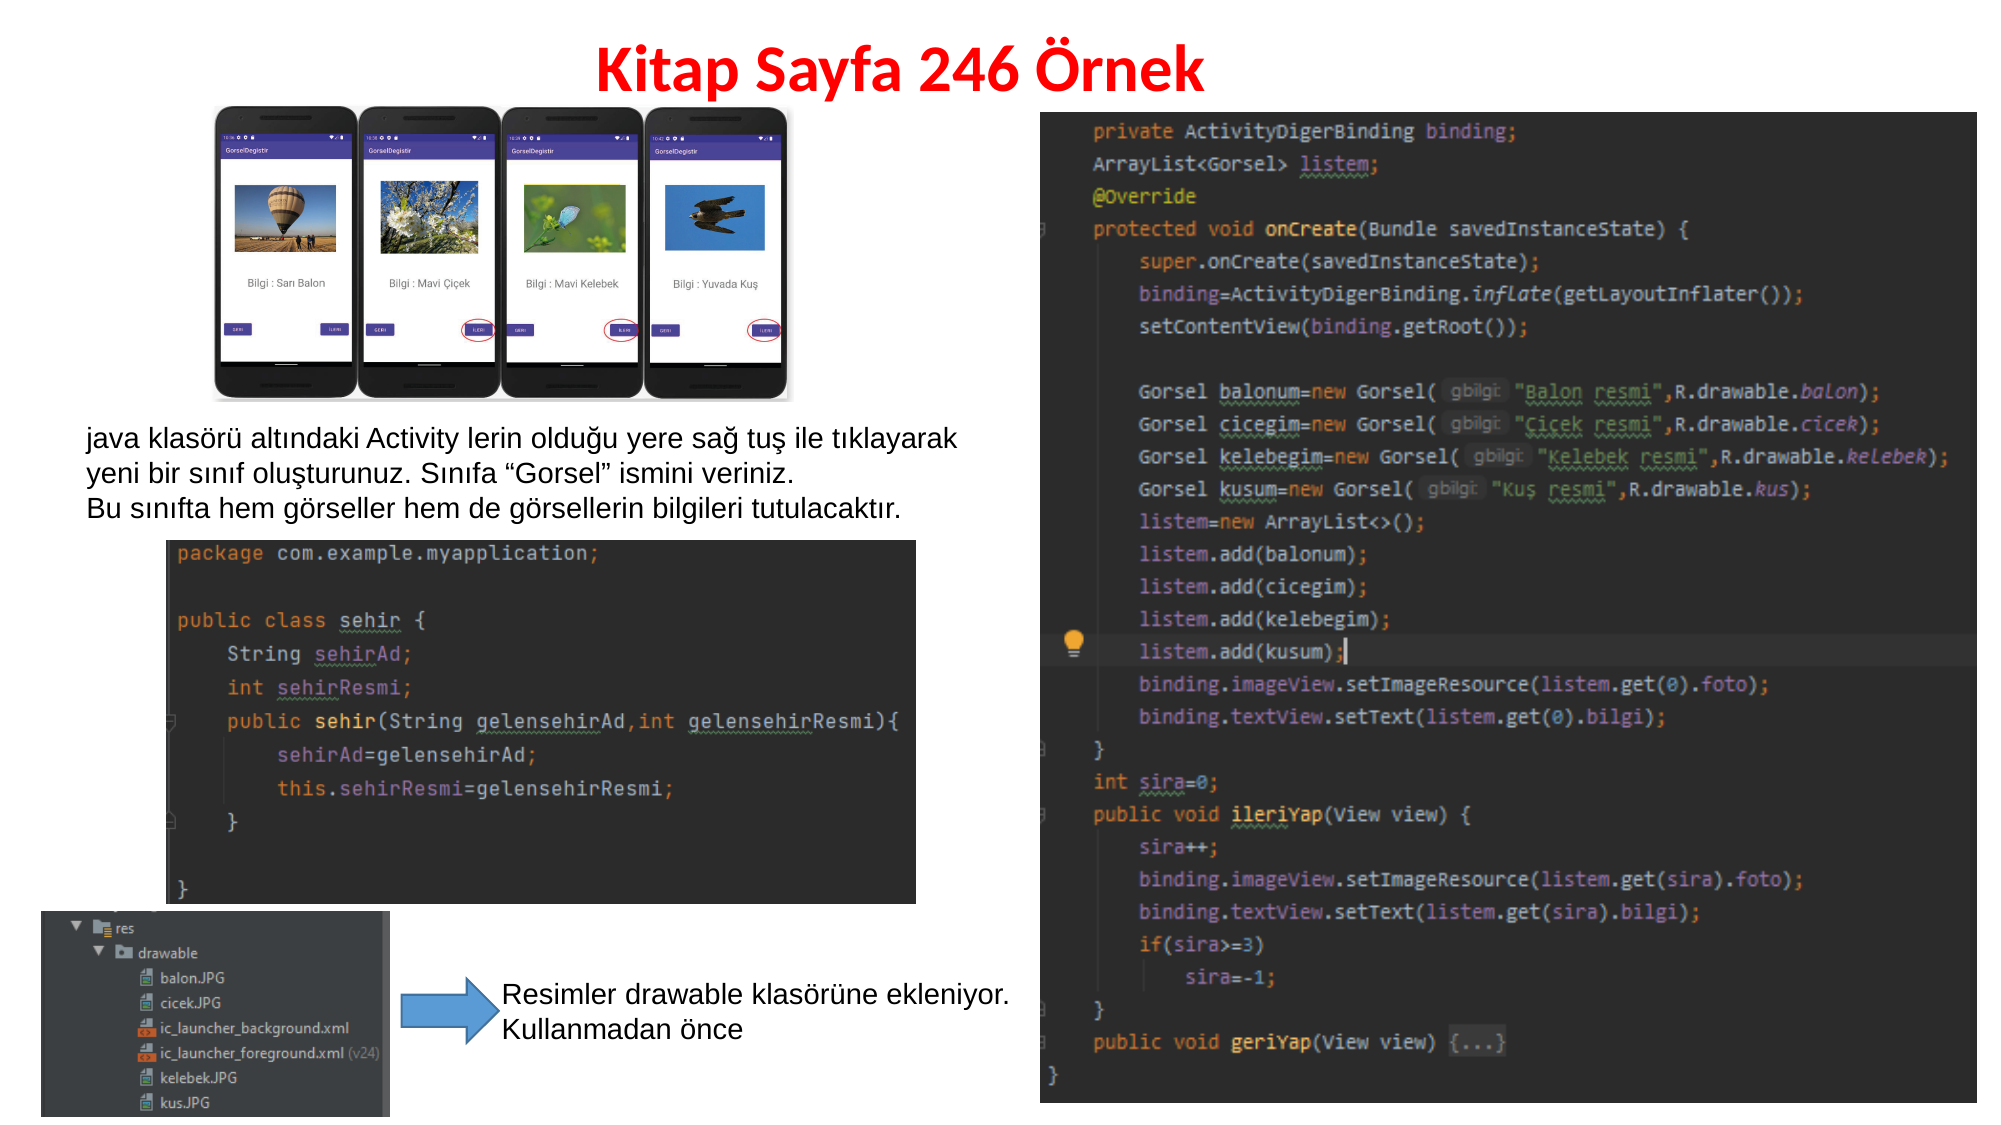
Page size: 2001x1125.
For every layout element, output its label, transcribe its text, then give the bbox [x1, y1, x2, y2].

picture [40, 911, 391, 1117]
text_box [401, 978, 486, 1043]
picture [1040, 112, 1977, 1103]
text_box java klasörü altındaki Activity lerin olduğu yere sağ tuş ile tıklayarak yeni bir sınıf oluşturunuz. Sınıfa “Gorsel” ismini veriniz. Bu sınıfta hem görseller hem de görsellerin bilgileri tutulacaktır. [71, 411, 985, 532]
picture [204, 102, 794, 403]
text_box Resimler drawable klasörüne ekleniyor. Kullanmadan önce [486, 967, 1034, 1053]
text_box Kitap Sayfa 246 Örnek [581, 16, 1227, 112]
picture [165, 540, 916, 905]
